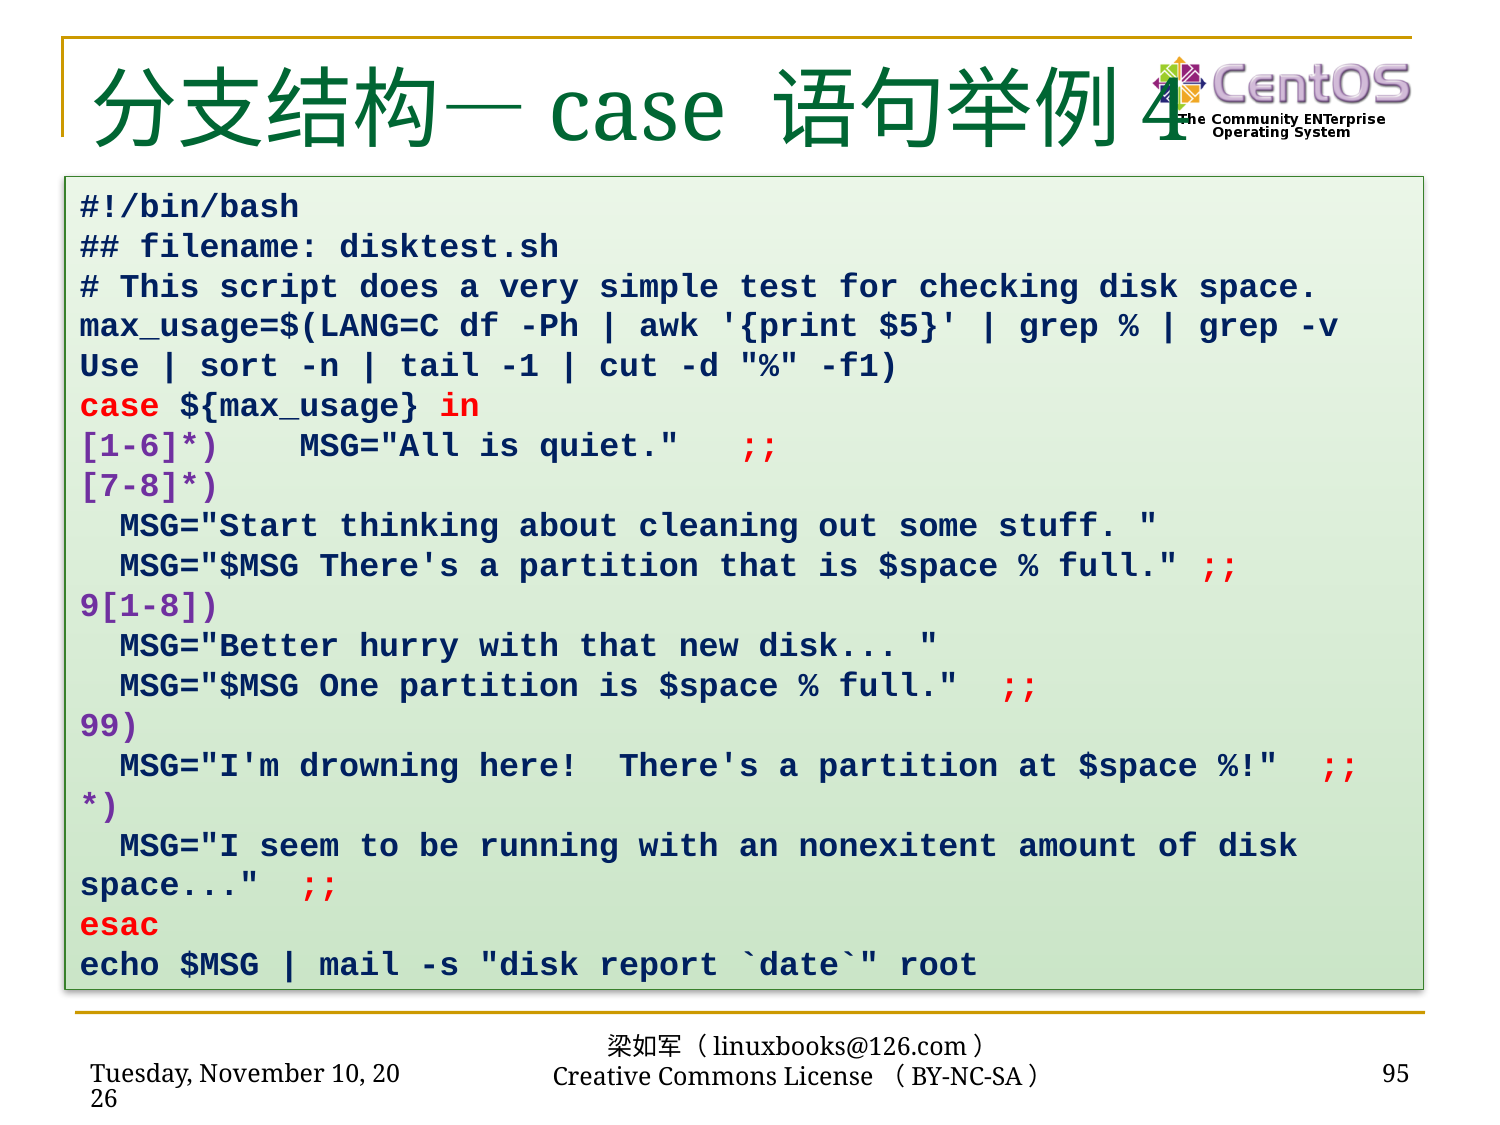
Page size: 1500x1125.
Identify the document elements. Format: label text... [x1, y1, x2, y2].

title 分支结构—case 语句举例4 [74, 45, 1426, 177]
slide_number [74, 1023, 426, 1100]
slide_number 95 [1074, 1023, 1426, 1100]
footer 梁如军（linuxbooks@126.com） Creative Commons License（BY-NC-SA） [359, 1022, 1247, 1099]
text_box #!/bin/bash ## filename: disktest.sh # This script does a very simple test for checking disk space. max_usage=$(LANG=C df -Ph | awk '{print $5}' | grep % | grep -v Use | sort -n | tail -1 | cut -d "%" -f1) case ${max_usage} in [1-6]*) MSG="All is quiet." ;; [7-8]*) MSG="Start thinking about cleaning out some stuff. " MSG="$MSG There's a partition that is $space % full." ;; 9[1-8]) MSG="Better hurry with that new disk... " MSG="$MSG One partition is $space % full." ;; 99) MSG="I'm drowning here! There's a partition at $space %!" ;; *) MSG="I seem to be running with an nonexitent amount of disk space..." ;; esac echo $MSG | mail -s "disk report `date`" root [64, 176, 1424, 990]
